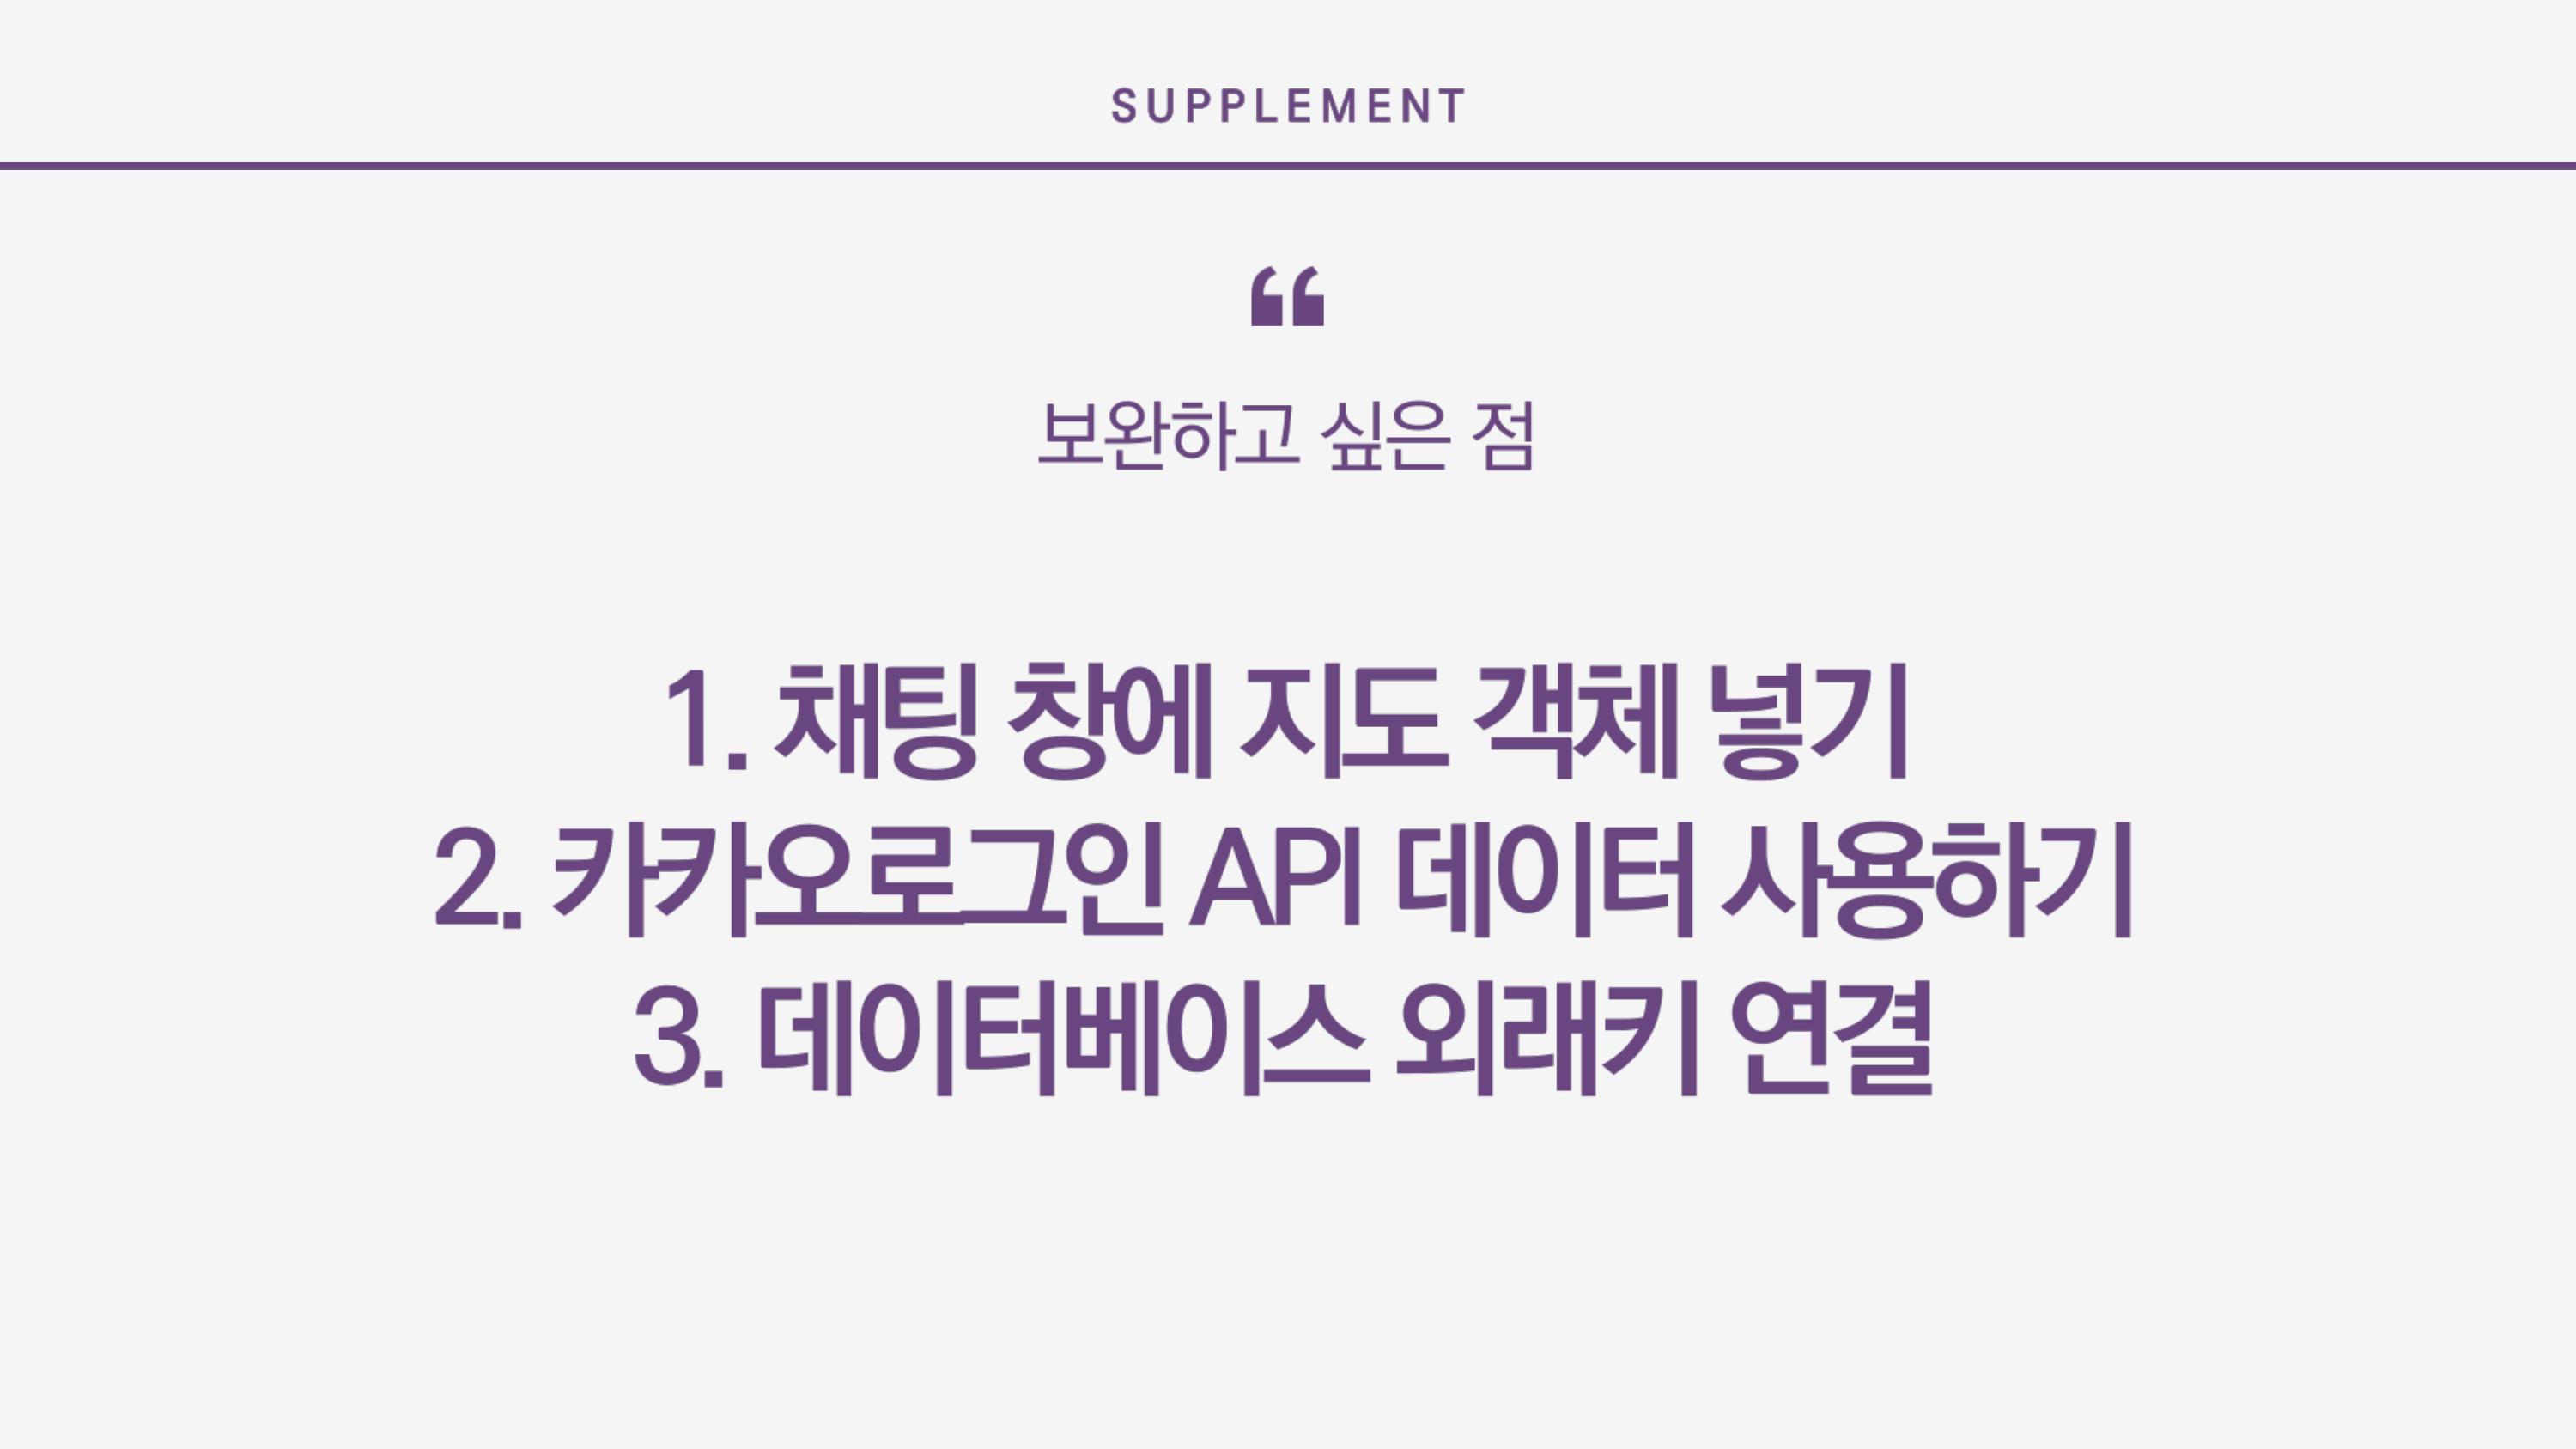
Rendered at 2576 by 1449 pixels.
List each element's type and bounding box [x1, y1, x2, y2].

picture [641, 349, 1576, 514]
picture [171, 615, 2203, 1189]
text_box [1251, 265, 1325, 326]
picture [884, 71, 1492, 150]
text_box [0, 162, 2576, 170]
